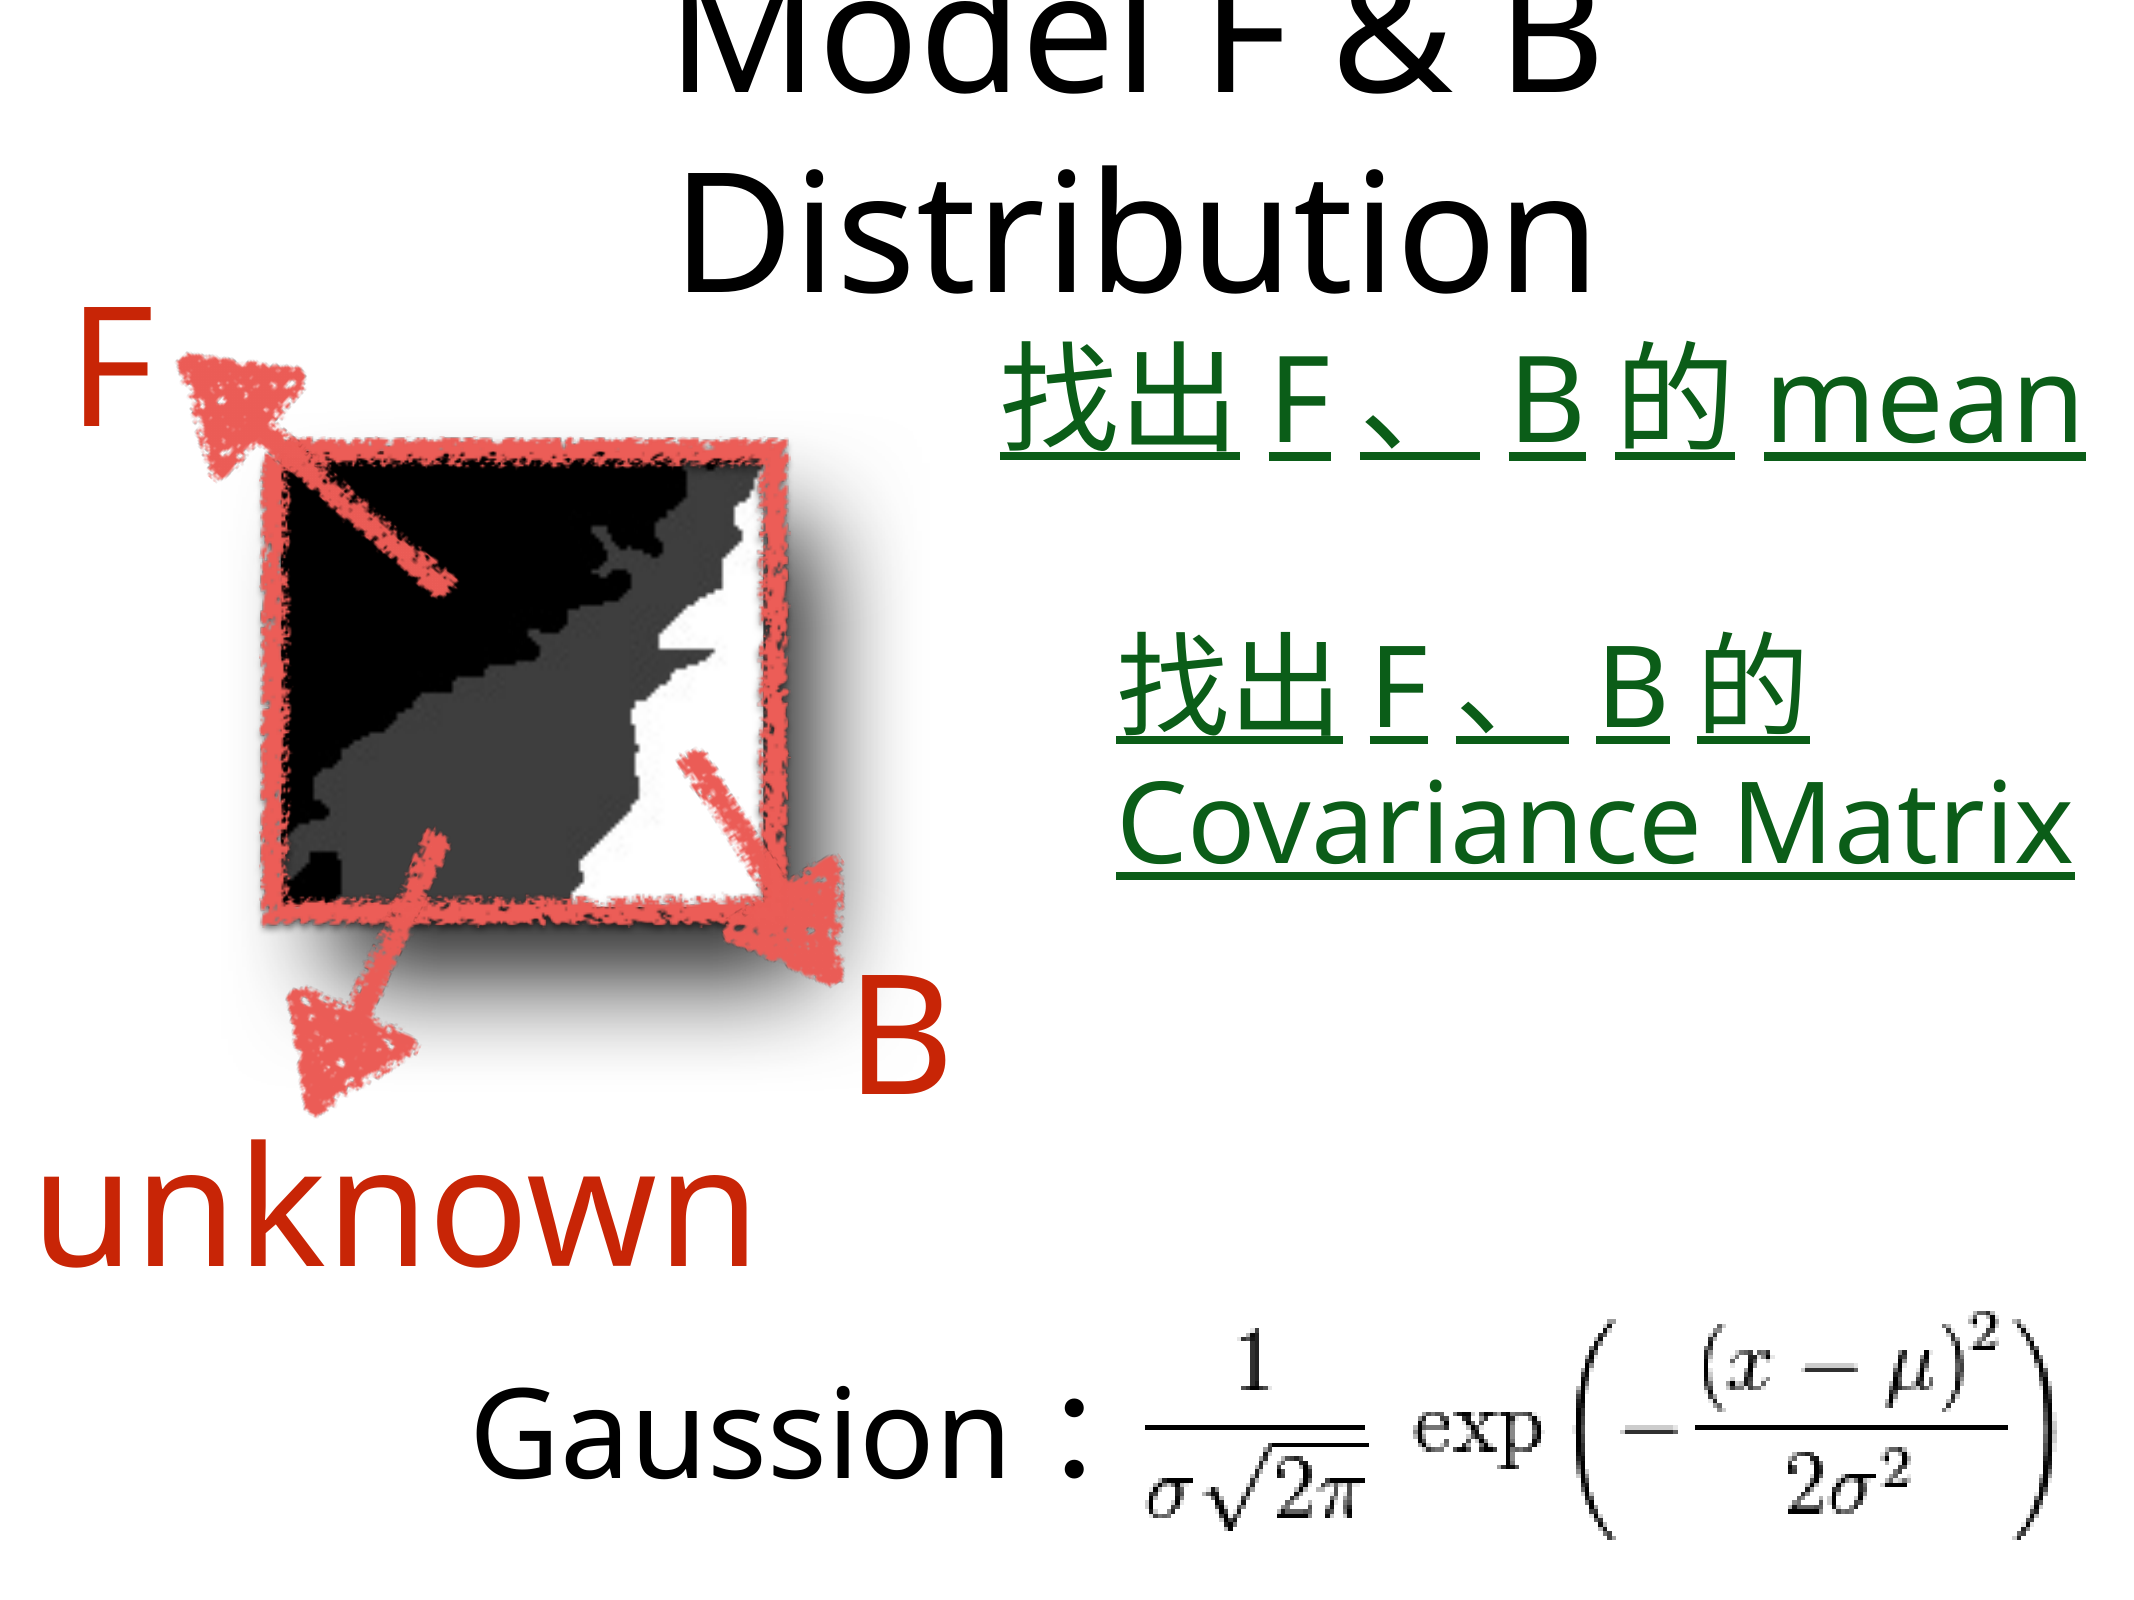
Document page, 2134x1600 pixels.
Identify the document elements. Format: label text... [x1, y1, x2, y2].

text_box unknown [23, 1091, 770, 1309]
picture [116, 291, 920, 1161]
picture [1144, 1311, 2057, 1545]
text_box F [60, 251, 164, 468]
text_box Gaussion： [72, 1344, 1140, 1512]
text_box B [837, 919, 964, 1136]
text_box 找出F、B的mean [632, 313, 2134, 477]
text_box 找出F、B的 Covariance Matrix [1116, 600, 2134, 900]
title Model F & B Distribution [225, 0, 2048, 304]
